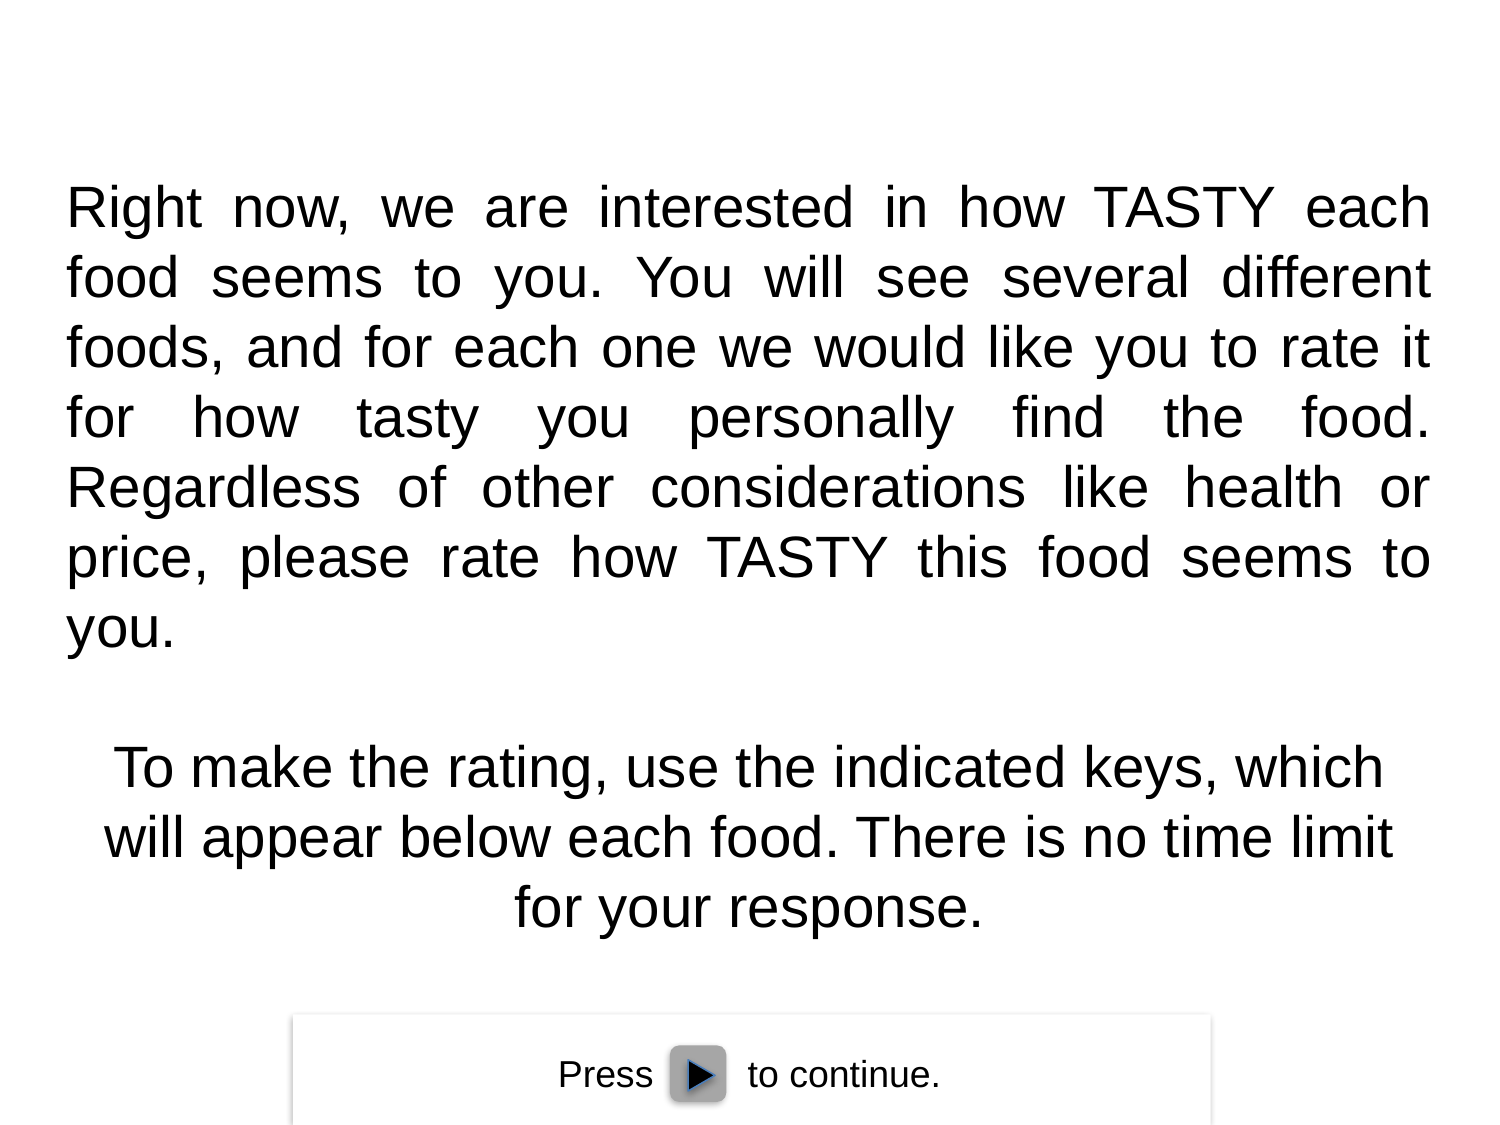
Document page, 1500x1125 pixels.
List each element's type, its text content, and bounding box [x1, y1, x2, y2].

text_box Right now, we are interested in how TASTY each food seems to you. You will see several different foods, and for each one we would like you to rate it for how tasty you personally find the food. Regardless of other considerations like health or price, please rate how TASTY this food seems to you. To make the rating, use the indicated keys, which will appear below each food. There is no time limit for your response. [52, 162, 1448, 947]
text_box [540, 1042, 960, 1104]
text_box [292, 1014, 1212, 1125]
